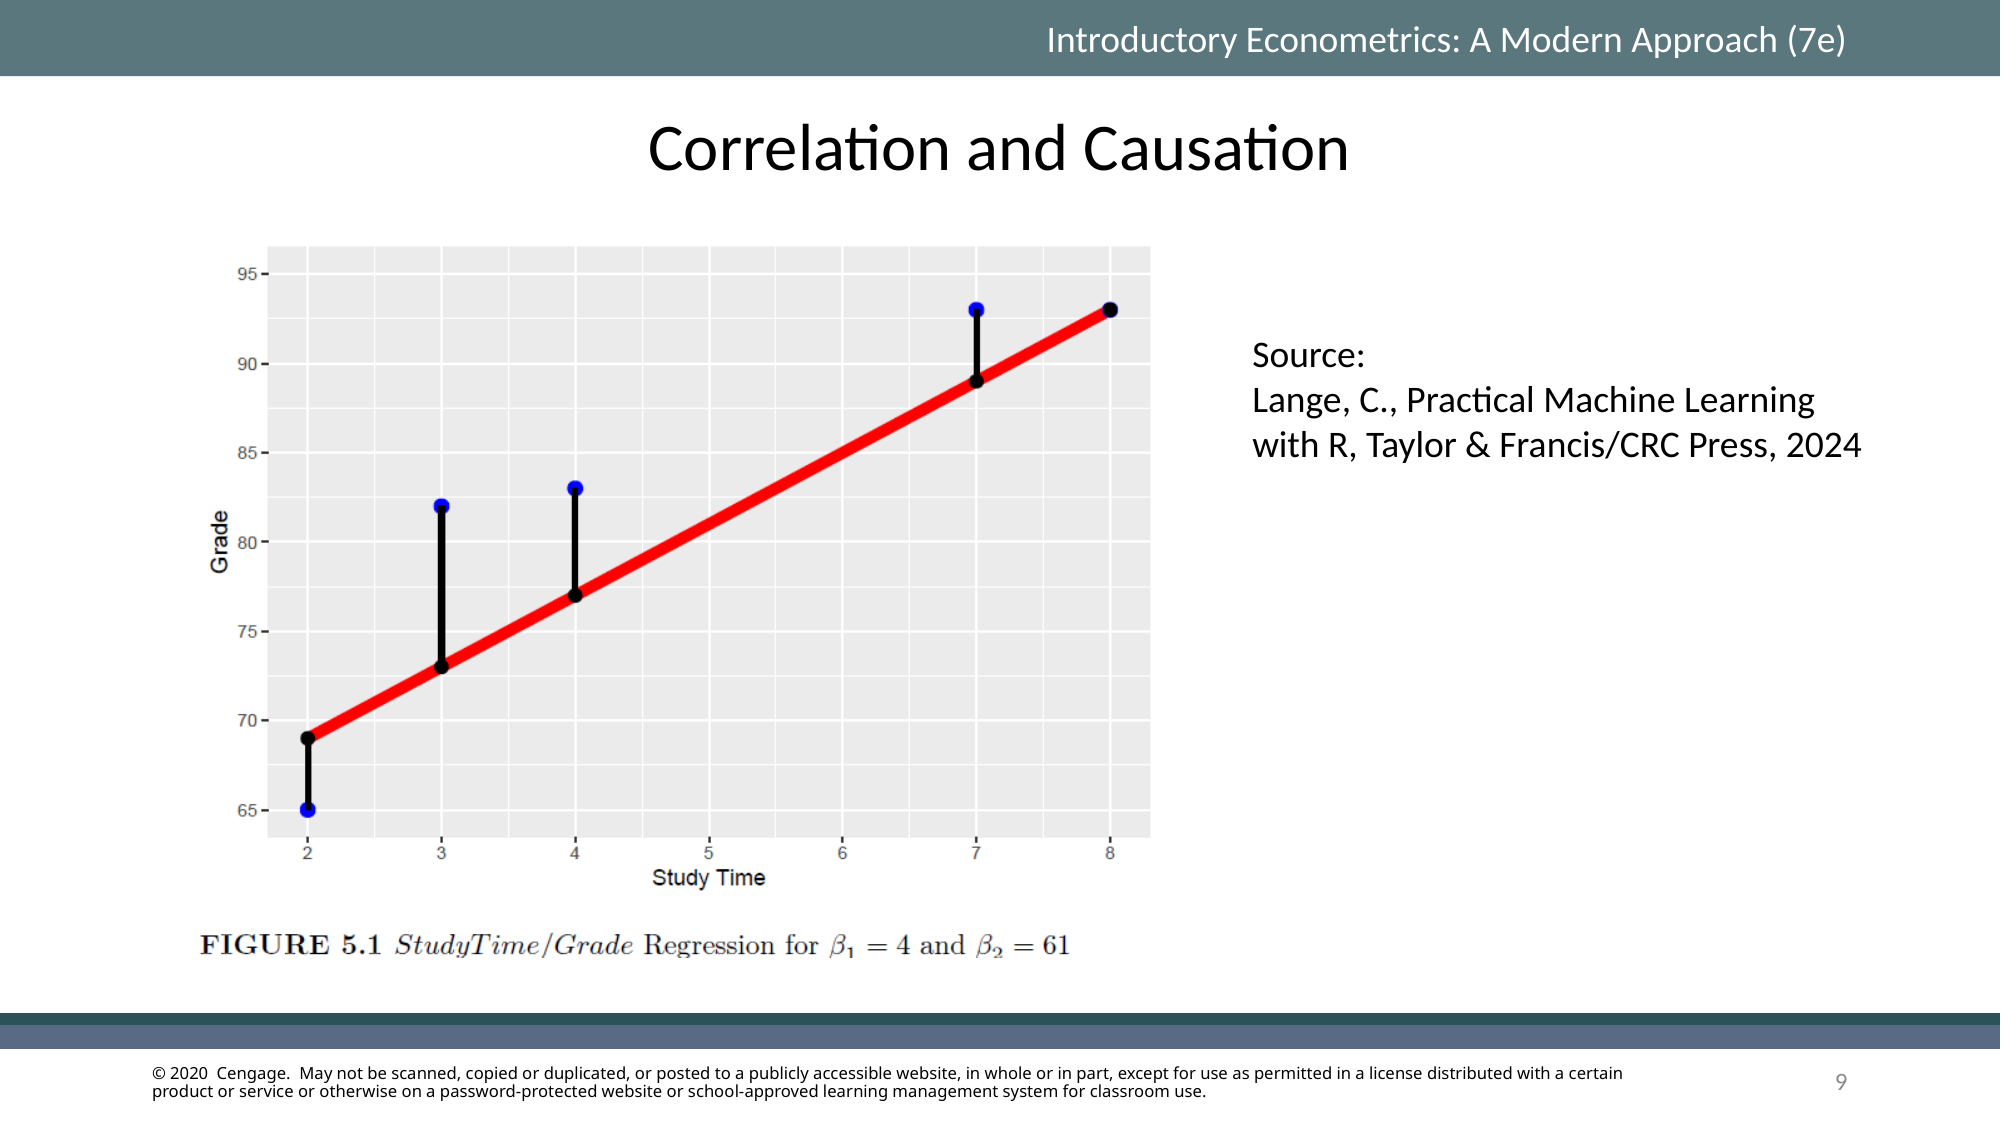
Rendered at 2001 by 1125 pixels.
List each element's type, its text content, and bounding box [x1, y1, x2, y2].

picture [165, 224, 1183, 959]
slide_number 9 [1759, 1057, 1863, 1103]
title Correlation and Causation [137, 104, 1863, 225]
text_box Source: Lange, C., Practical Machine Learning with R, Taylor & Francis/CRC Press, 2024 [1237, 322, 1898, 473]
